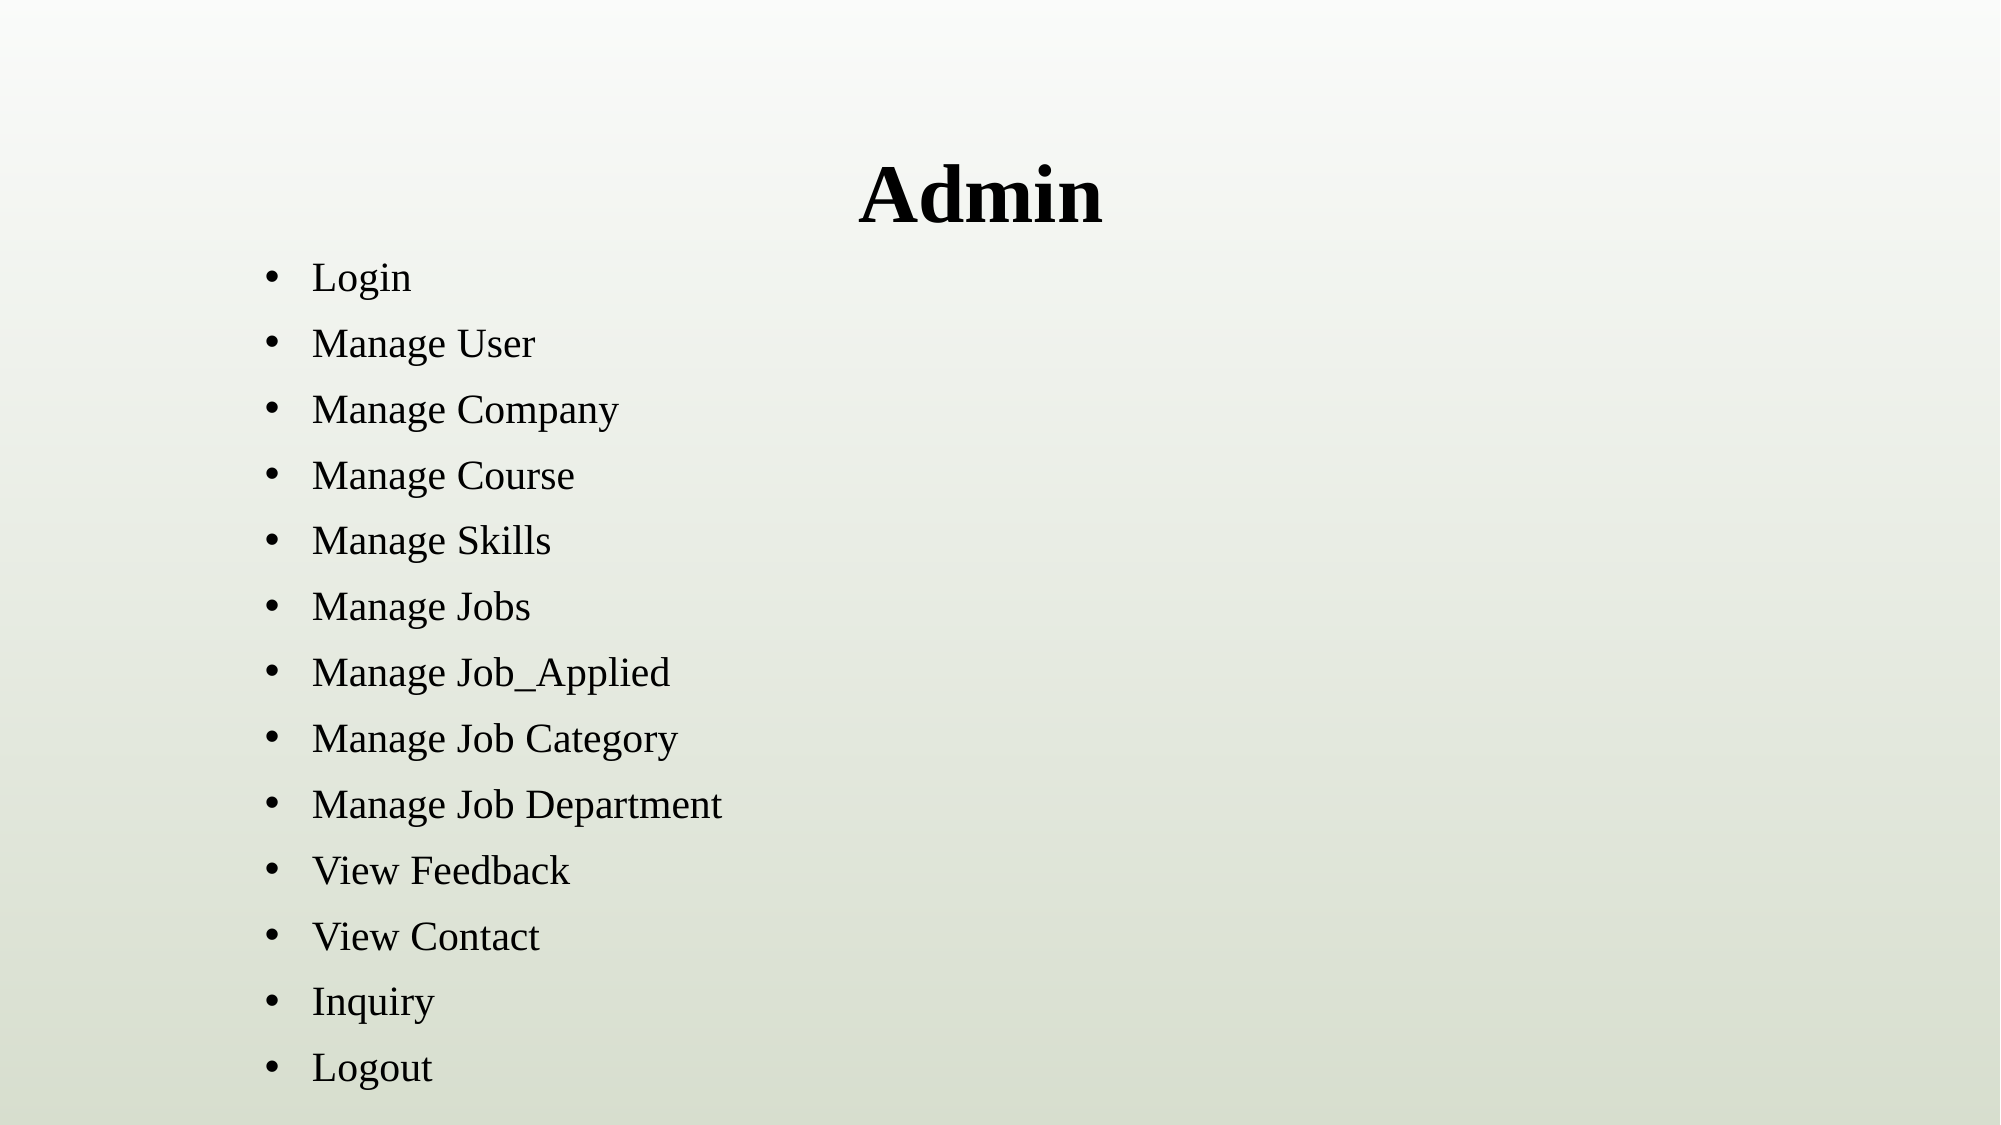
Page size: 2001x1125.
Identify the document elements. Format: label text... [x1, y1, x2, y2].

title Admin [342, 115, 1620, 248]
subtitle Login Manage User Manage Company Manage Course Manage Skills Manage Jobs Manage Job_Applied Manage Job Category Manage Job Department View Feedback View Contact Inquiry Logout [249, 248, 1730, 1087]
